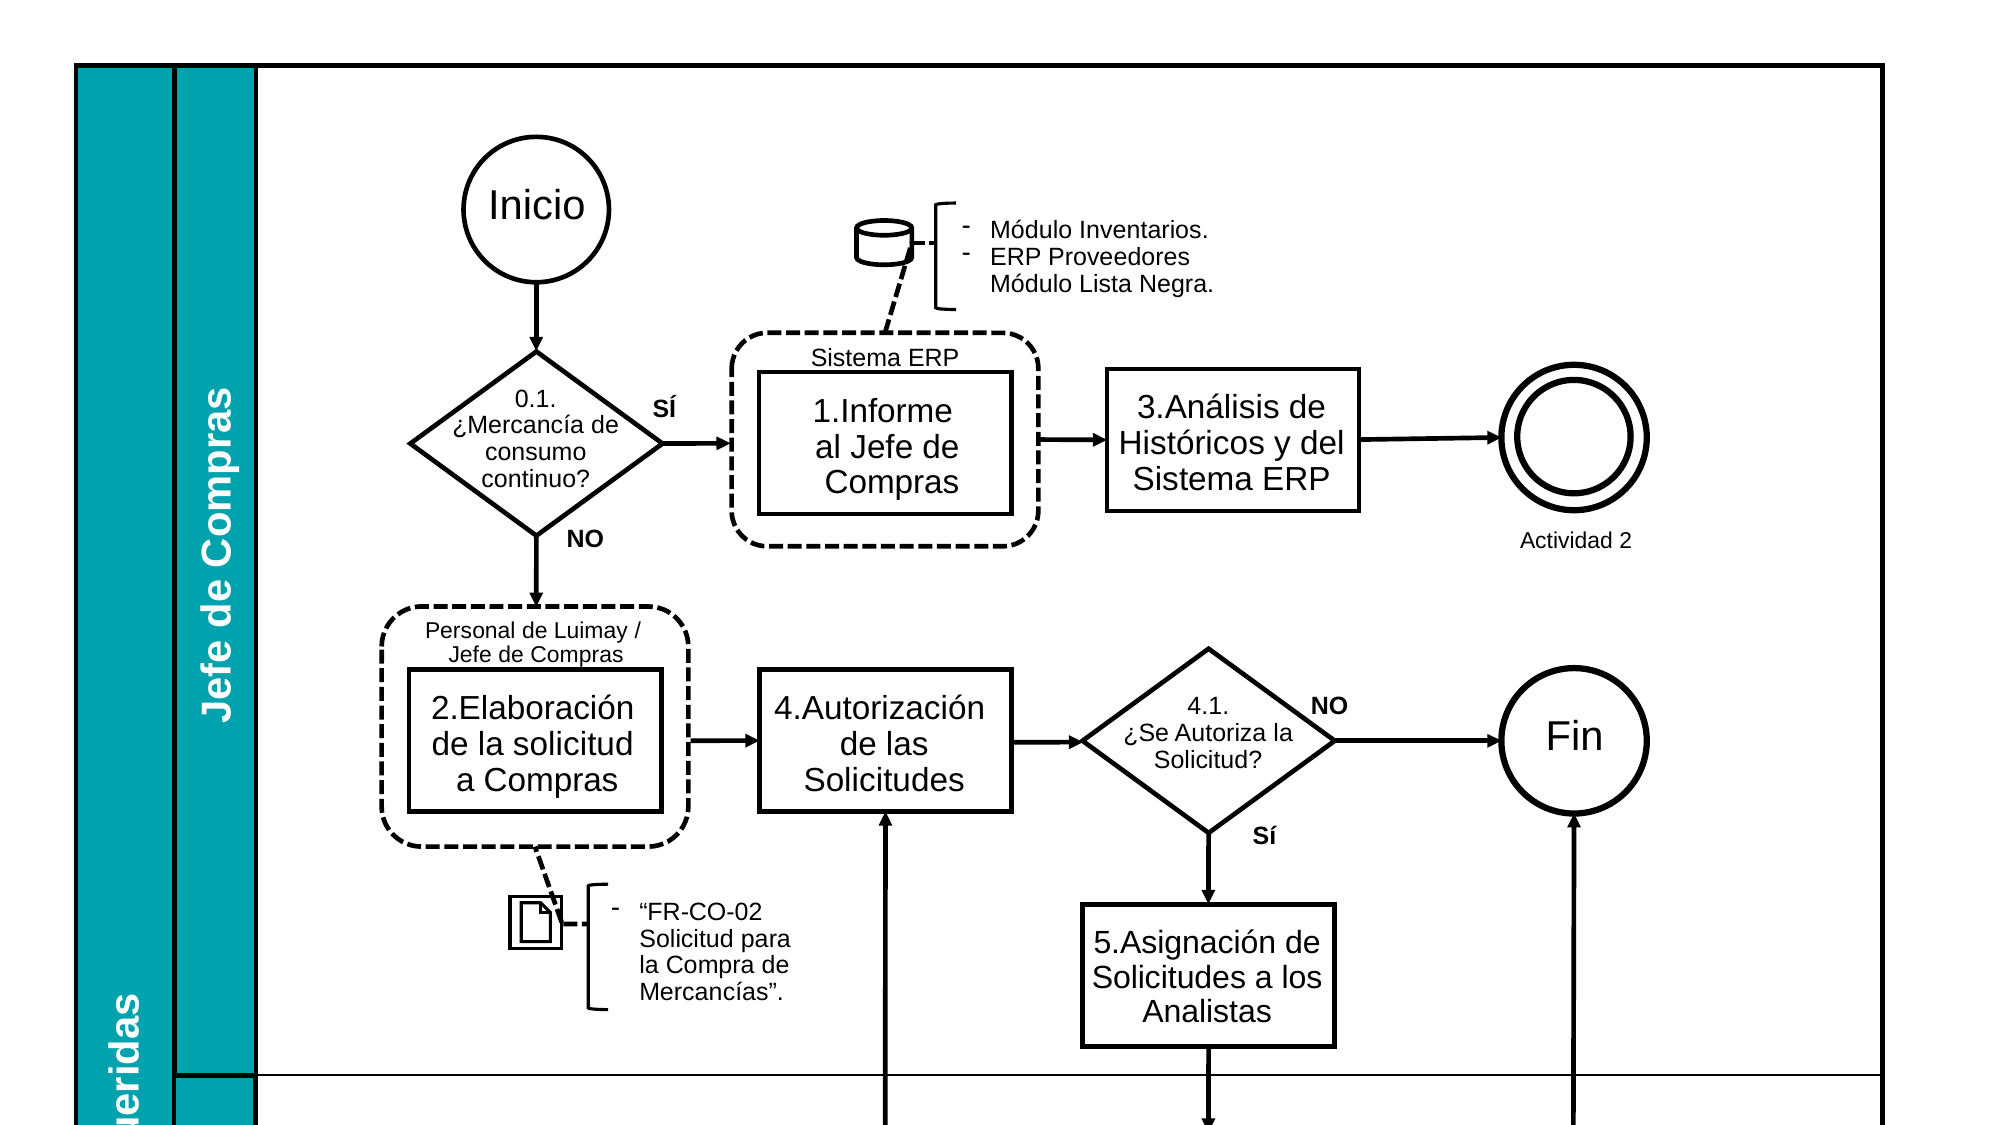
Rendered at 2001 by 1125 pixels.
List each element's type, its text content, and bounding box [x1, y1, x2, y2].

text_box [1155, 647, 1262, 686]
text_box [380, 636, 690, 848]
text_box 0.1. ¿Mercancía de consumo continuo? [431, 378, 641, 451]
text_box [1081, 1024, 1336, 1048]
text_box 3.Análisis de Históricos y del Sistema ERP [1087, 382, 1376, 488]
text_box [1501, 668, 1648, 814]
text_box [1081, 904, 1336, 918]
text_box [935, 202, 957, 311]
text_box “FR-CO-02 Solicitud para la Compra de Mercancías”. [609, 891, 826, 964]
text_box [509, 895, 563, 949]
text_box [1106, 488, 1360, 512]
text_box [758, 789, 1013, 813]
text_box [1571, 813, 1575, 1125]
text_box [463, 136, 611, 283]
text_box 4.Autorización de las Solicitudes [740, 683, 1029, 789]
text_box [758, 669, 1013, 683]
text_box [855, 219, 913, 266]
text_box SÍ [618, 388, 691, 442]
text_box NO [546, 518, 619, 572]
text_box [587, 883, 609, 1011]
text_box Sí [1219, 815, 1292, 869]
text_box [498, 350, 575, 378]
text_box [1106, 368, 1360, 382]
text_box [1314, 739, 1335, 758]
text_box [75, 64, 1884, 1125]
text_box NO [1291, 686, 1364, 739]
text_box 4.1. ¿Se Autoriza la Solicitud? [1103, 686, 1314, 759]
text_box [1080, 724, 1103, 758]
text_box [1501, 364, 1650, 589]
text_box [408, 427, 662, 536]
text_box [401, 605, 669, 611]
text_box 5.Asignación de Solicitudes a los Analistas [1063, 918, 1352, 1024]
text_box [730, 331, 1040, 548]
text_box Personal de Luimay / Jefe de Compras [382, 611, 690, 636]
text_box Módulo Inventarios. ERP Proveedores Módulo Lista Negra. [947, 209, 1233, 282]
text_box [1105, 759, 1312, 833]
text_box Sistema ERP [796, 337, 1017, 389]
text_box [173, 1075, 256, 1125]
